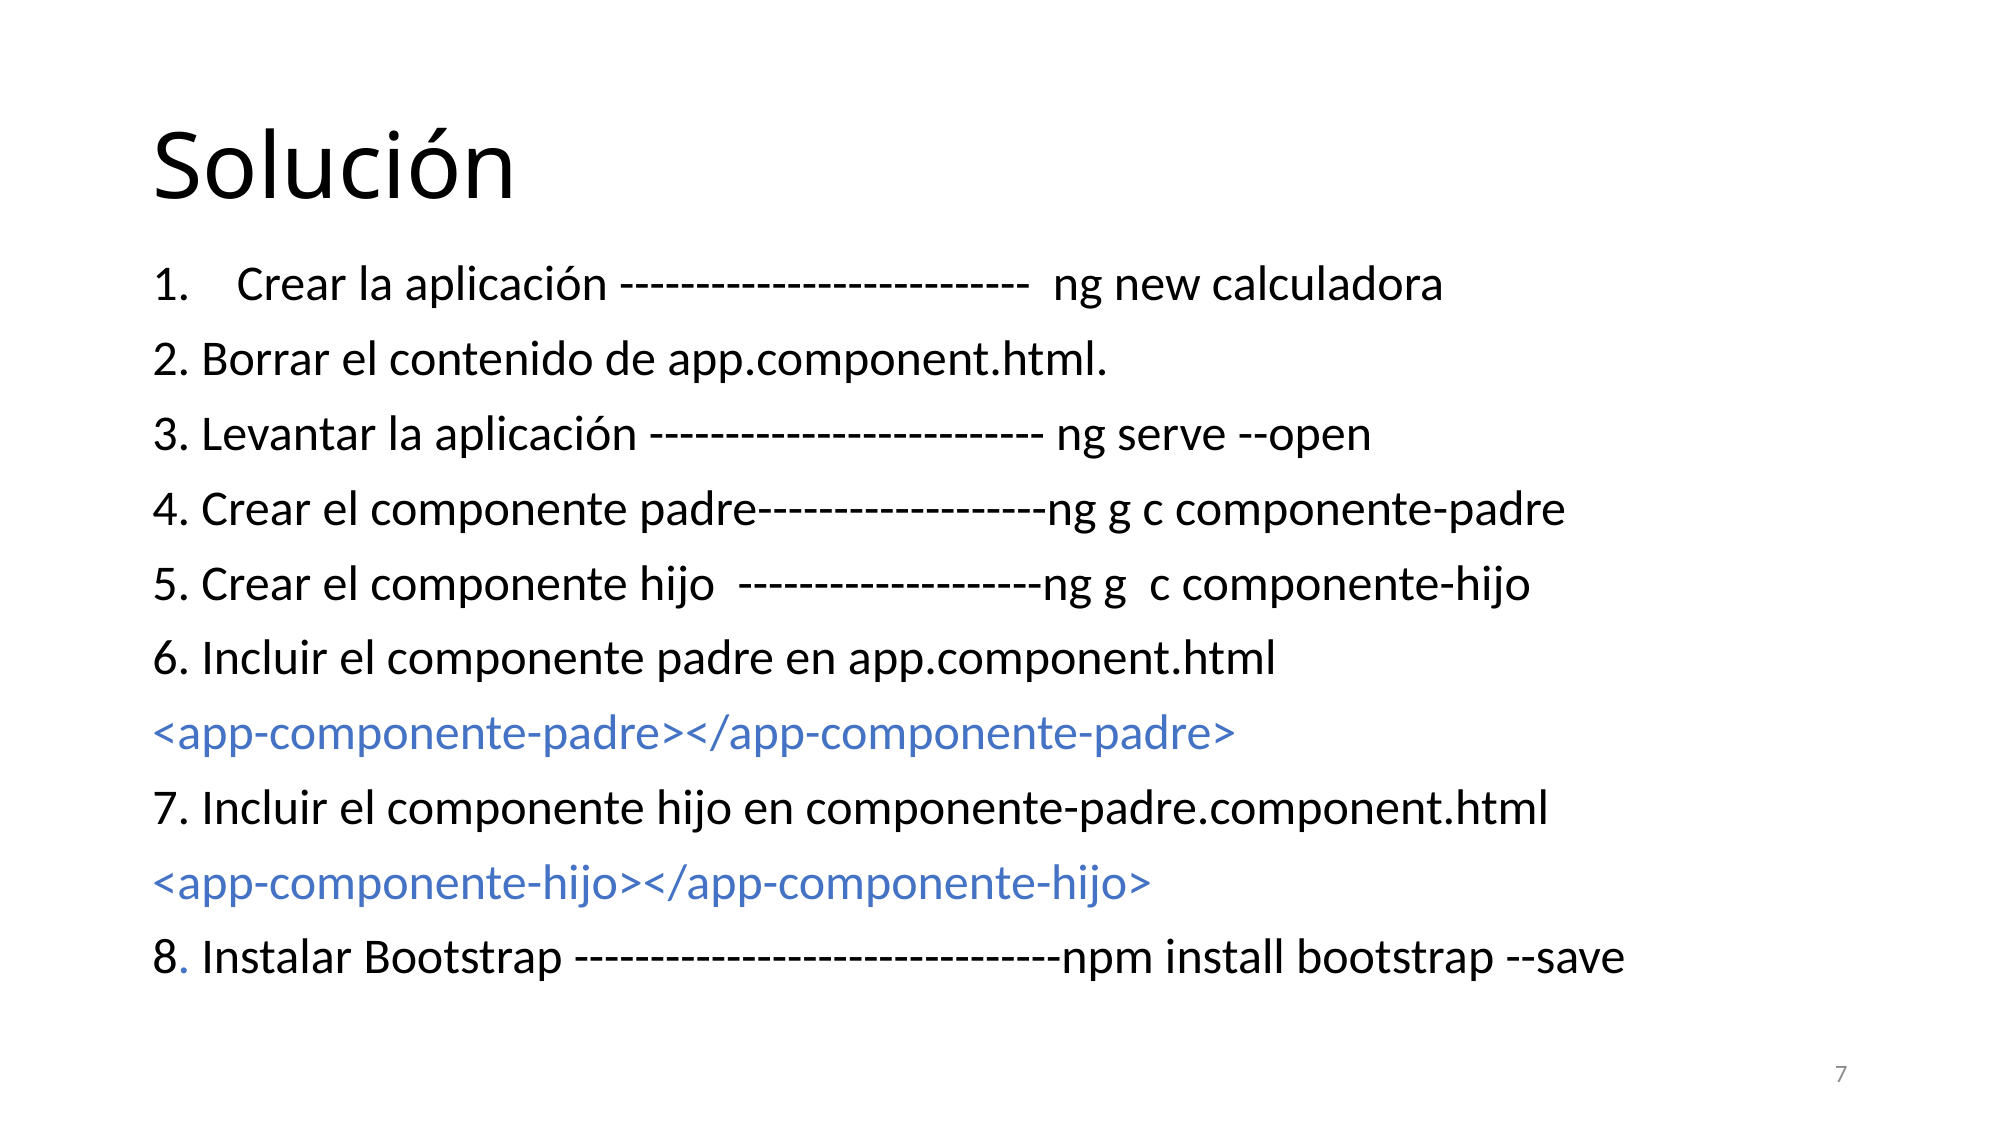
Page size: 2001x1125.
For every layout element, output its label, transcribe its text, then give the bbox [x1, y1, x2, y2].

slide_number 7 [1412, 1042, 1863, 1103]
title Solución [137, 59, 1863, 249]
list Crear la aplicación --------------------------- ng new calculadora 2. Borrar el contenido de app.component.html. 3. Levantar la aplicación -------------------------- ng serve --open 4. Crear el componente padre-------------------ng g c componente-padre 5. Crear el componente hijo --------------------ng g c componente-hijo 6. Incluir el componente padre en app.component.html <app-componente-padre></app-componente-padre> 7. Incluir el componente hijo en componente-padre.component.html <app-componente-hijo></app-componente-hijo> 8. Instalar Bootstrap --------------------------------npm install bootstrap --save [137, 249, 1863, 1014]
